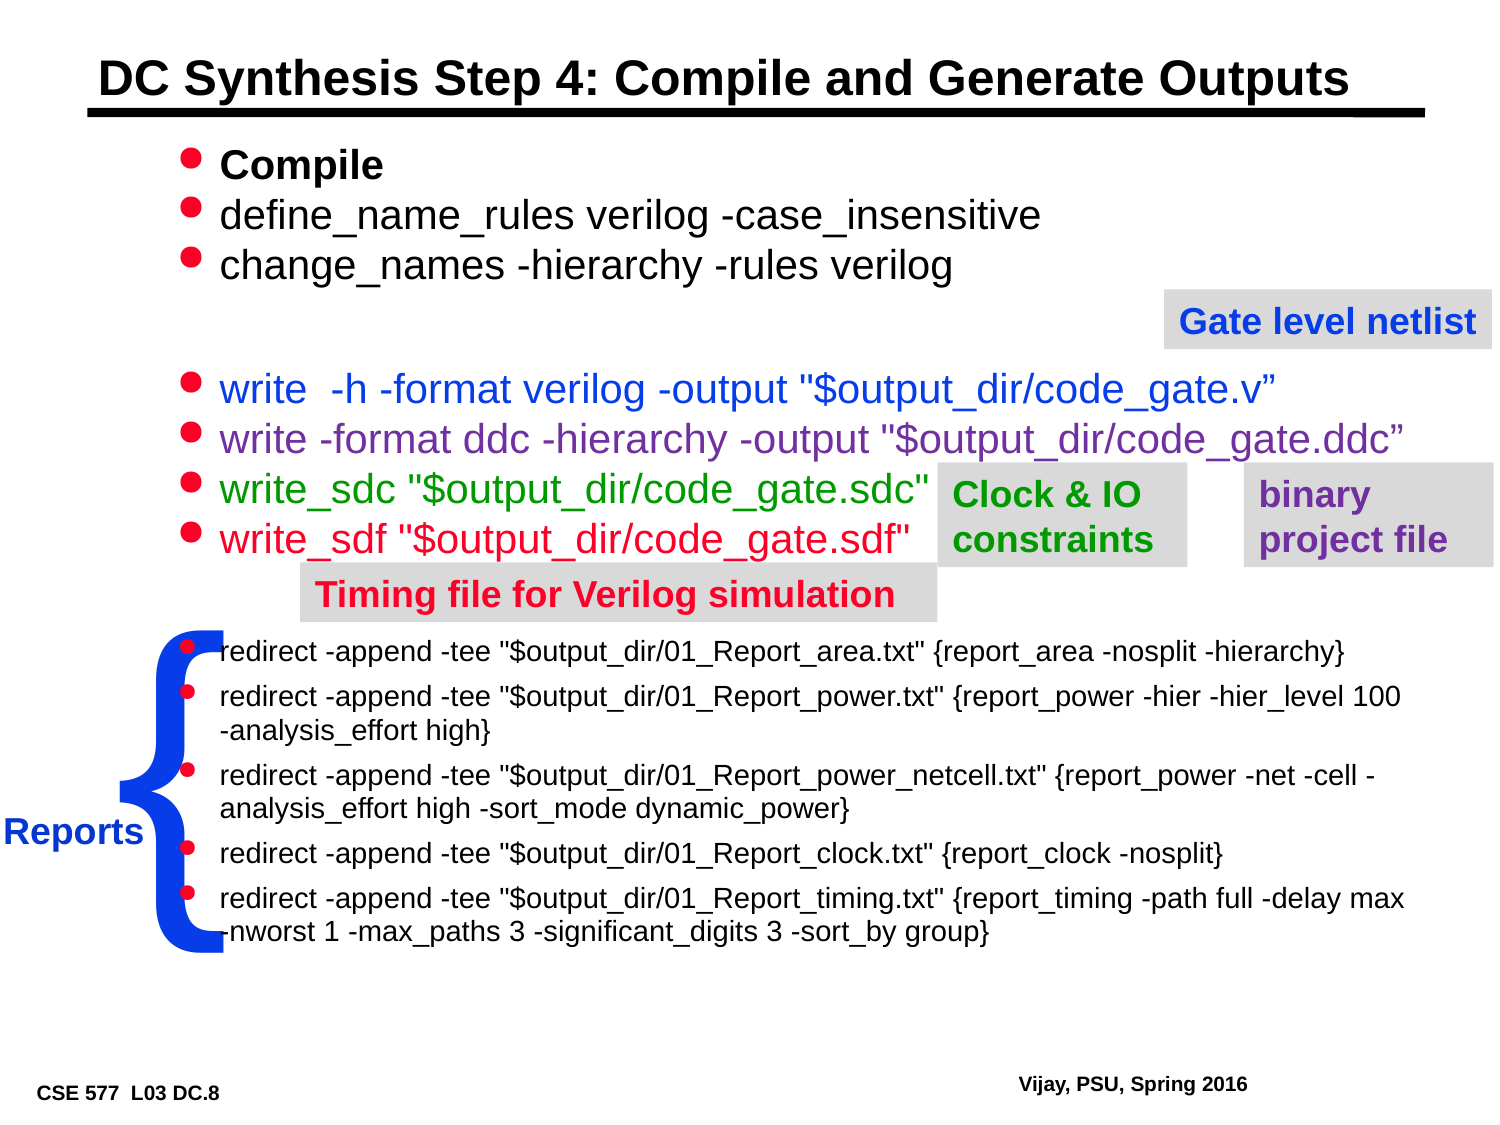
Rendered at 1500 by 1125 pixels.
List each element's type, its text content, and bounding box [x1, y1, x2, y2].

title DC Synthesis Step 4: Compile and Generate Outputs [86, 49, 1426, 112]
text_box Clock & IO constraints [937, 462, 1188, 568]
text_box Gate level netlist [1164, 289, 1492, 350]
list Compile define_name_rules verilog -case_insensitive change_names -hierarchy -rules verilog write -h -format verilog -output "$output_dir/code_gate.v” write -format ddc -hierarchy -output "$output_dir/code_gate.ddc” write_sdc "$output_dir/code_gate.sdc" write_sdf "$output_dir/code_gate.sdf" redirect -append -tee "$output_dir/01_Report_area.txt" {report_area -nosplit -hierarchy} redirect -append -tee "$output_dir/01_Report_power.txt" {report_power -hier -hier_level 100 -analysis_effort high} redirect -append -tee "$output_dir/01_Report_power_netcell.txt" {report_power -net -cell -analysis_effort high -sort_mode dynamic_power} redirect -append -tee "$output_dir/01_Report_clock.txt" {report_clock -nosplit} redirect -append -tee "$output_dir/01_Report_timing.txt" {report_timing -path full -delay max -nworst 1 -max_paths 3 -significant_digits 3 -sort_by group} [86, 149, 1426, 958]
text_box Timing file for Verilog simulation [300, 562, 938, 623]
text_box binary project file [1243, 462, 1494, 568]
text_box Reports [0, 799, 160, 860]
